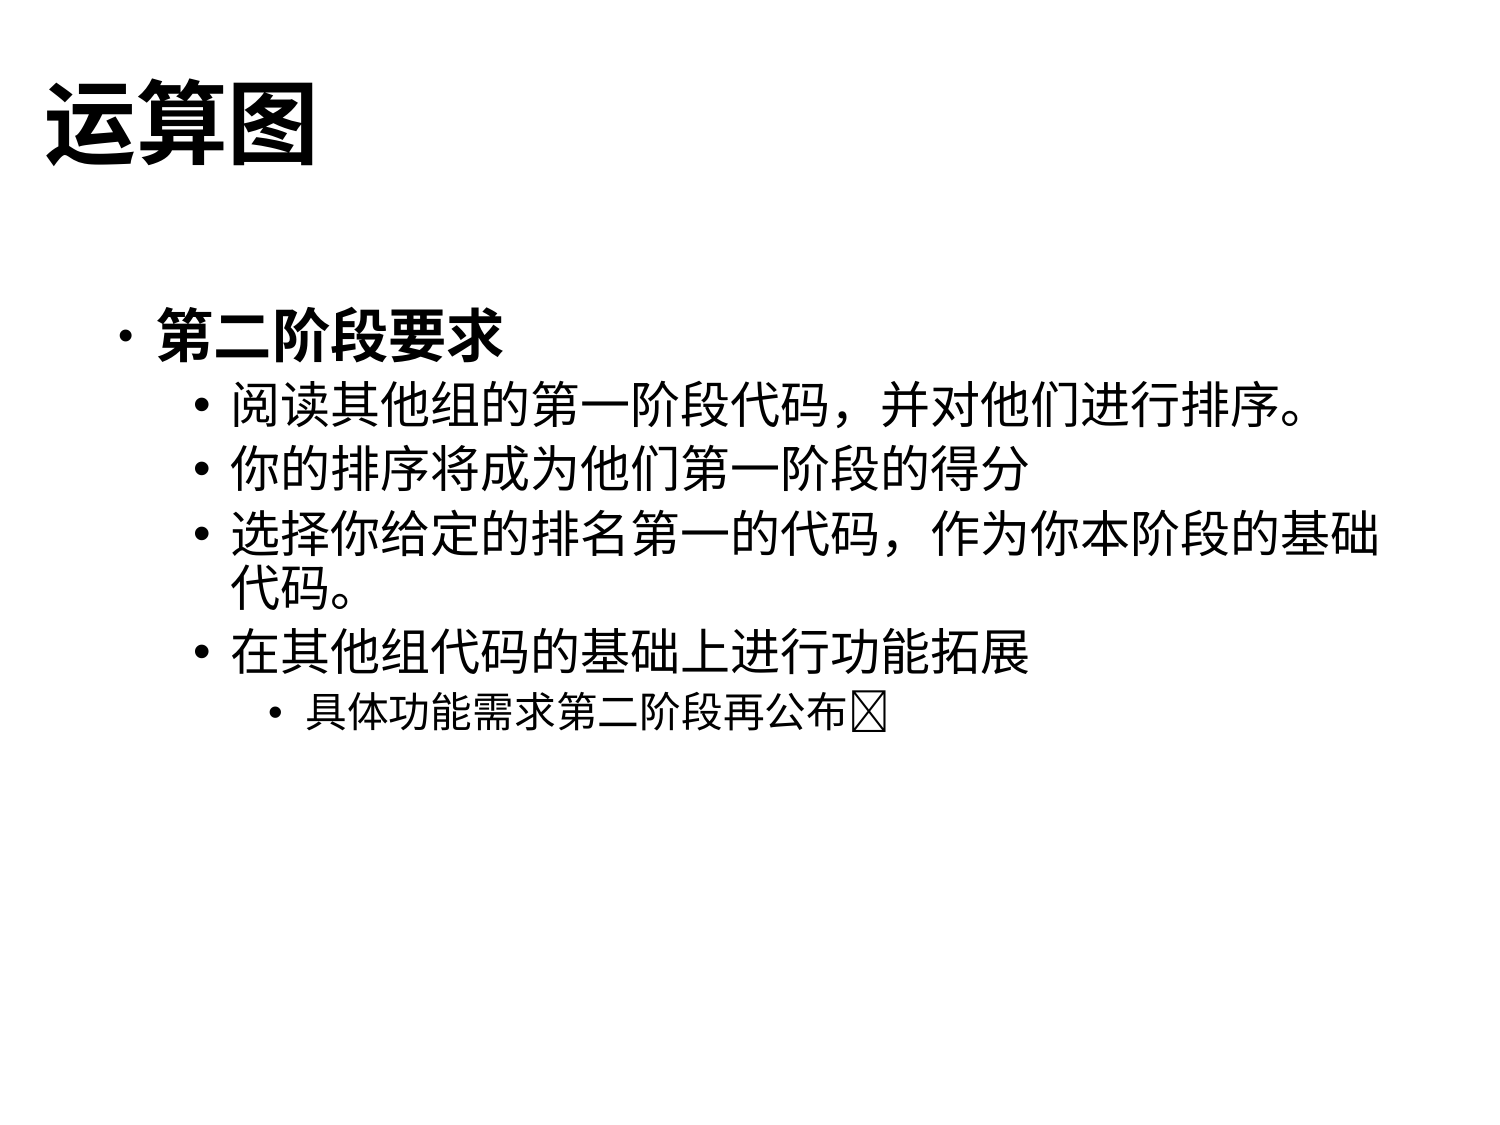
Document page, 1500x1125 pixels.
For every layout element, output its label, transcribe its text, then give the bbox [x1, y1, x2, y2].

title 运算图 [29, 19, 1324, 237]
list 第二阶段要求 阅读其他组的第一阶段代码，并对他们进行排序。 你的排序将成为他们第一阶段的得分 选择你给定的排名第一的代码，作为你本阶段的基础代码。 在其他组代码的基础上进行功能拓展 具体功能需求第二阶段再公布 [103, 299, 1397, 1014]
